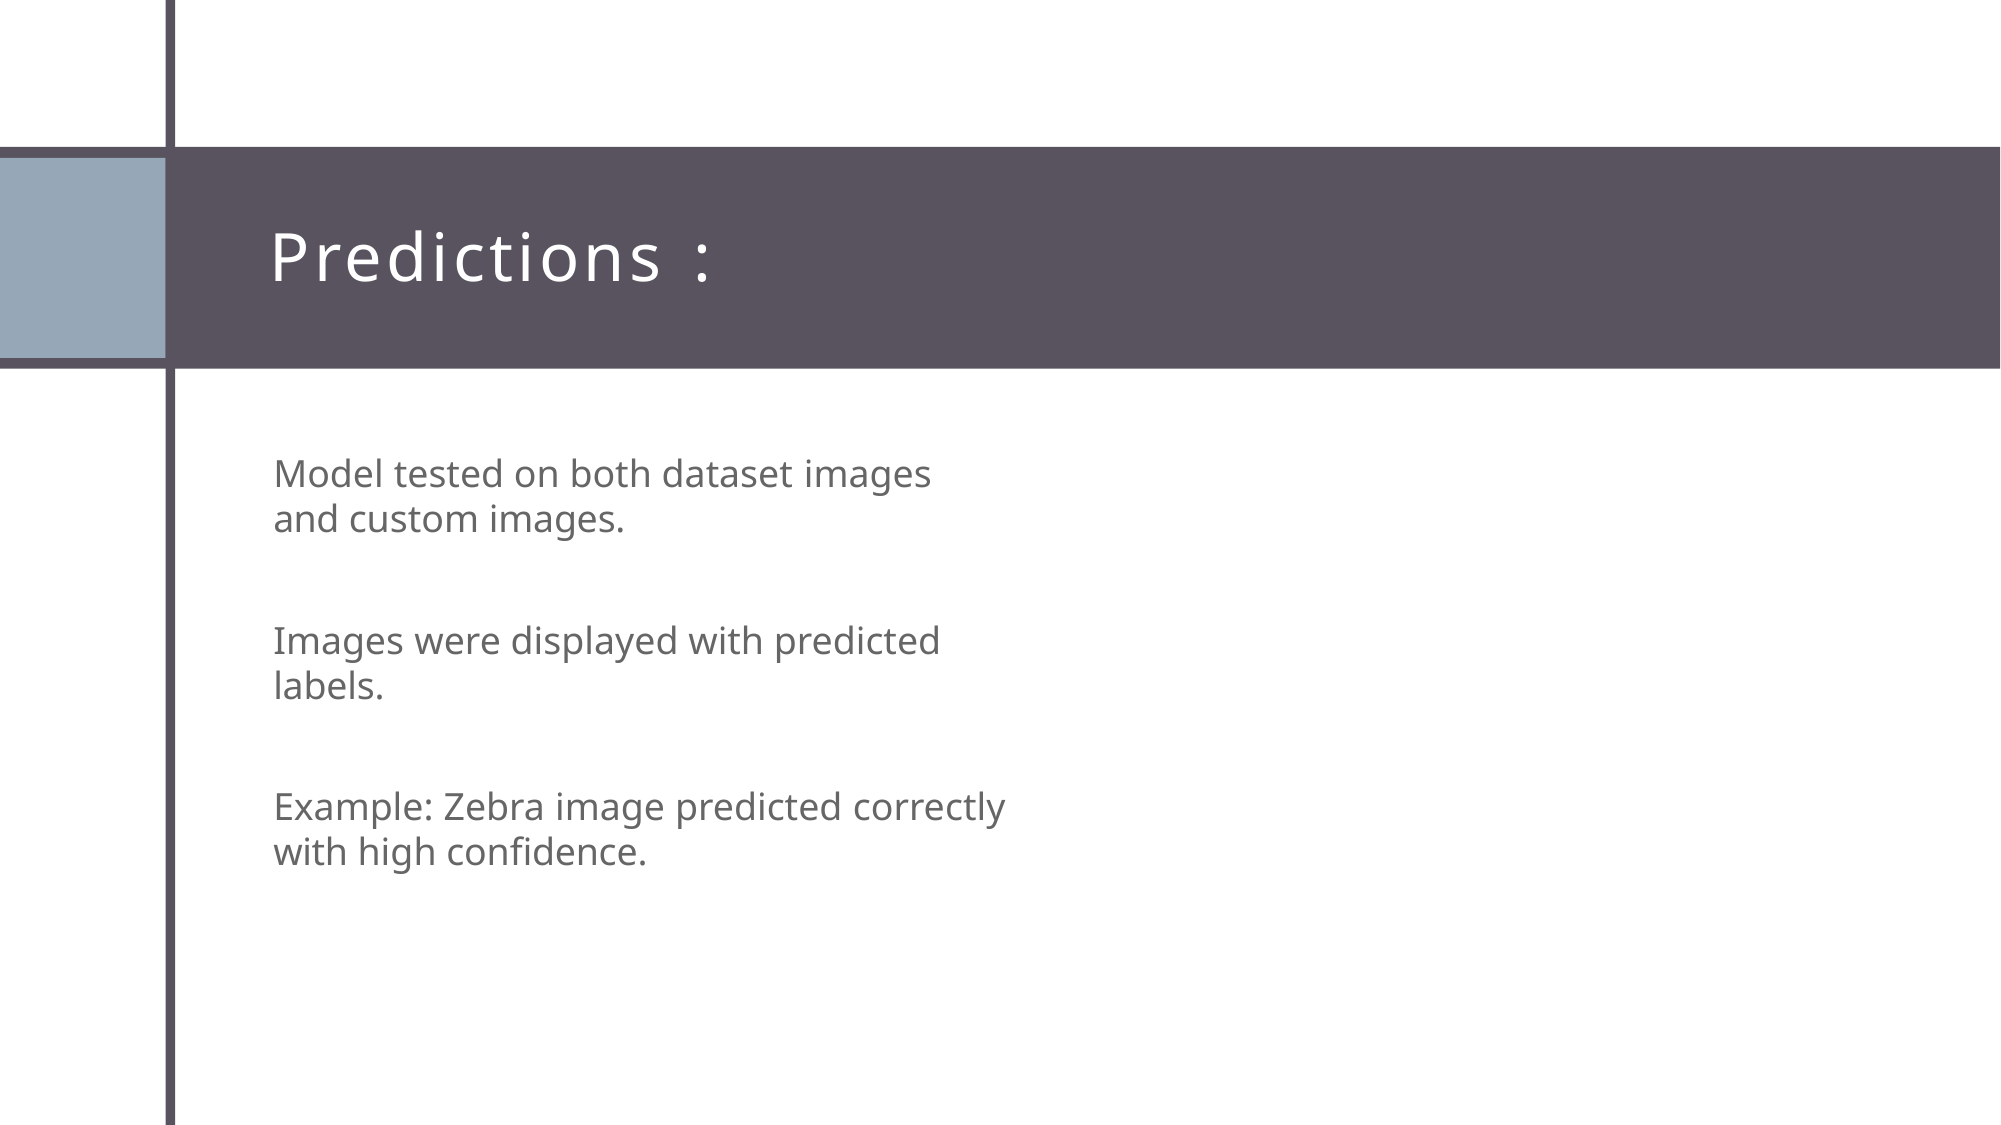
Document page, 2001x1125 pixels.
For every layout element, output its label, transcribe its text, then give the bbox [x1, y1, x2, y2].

text_box Model tested on both dataset images and custom images. Images were displayed with predicted labels. Example: Zebra image predicted correctly with high confidence. [271, 448, 1051, 873]
title Predictions : [267, 212, 991, 403]
